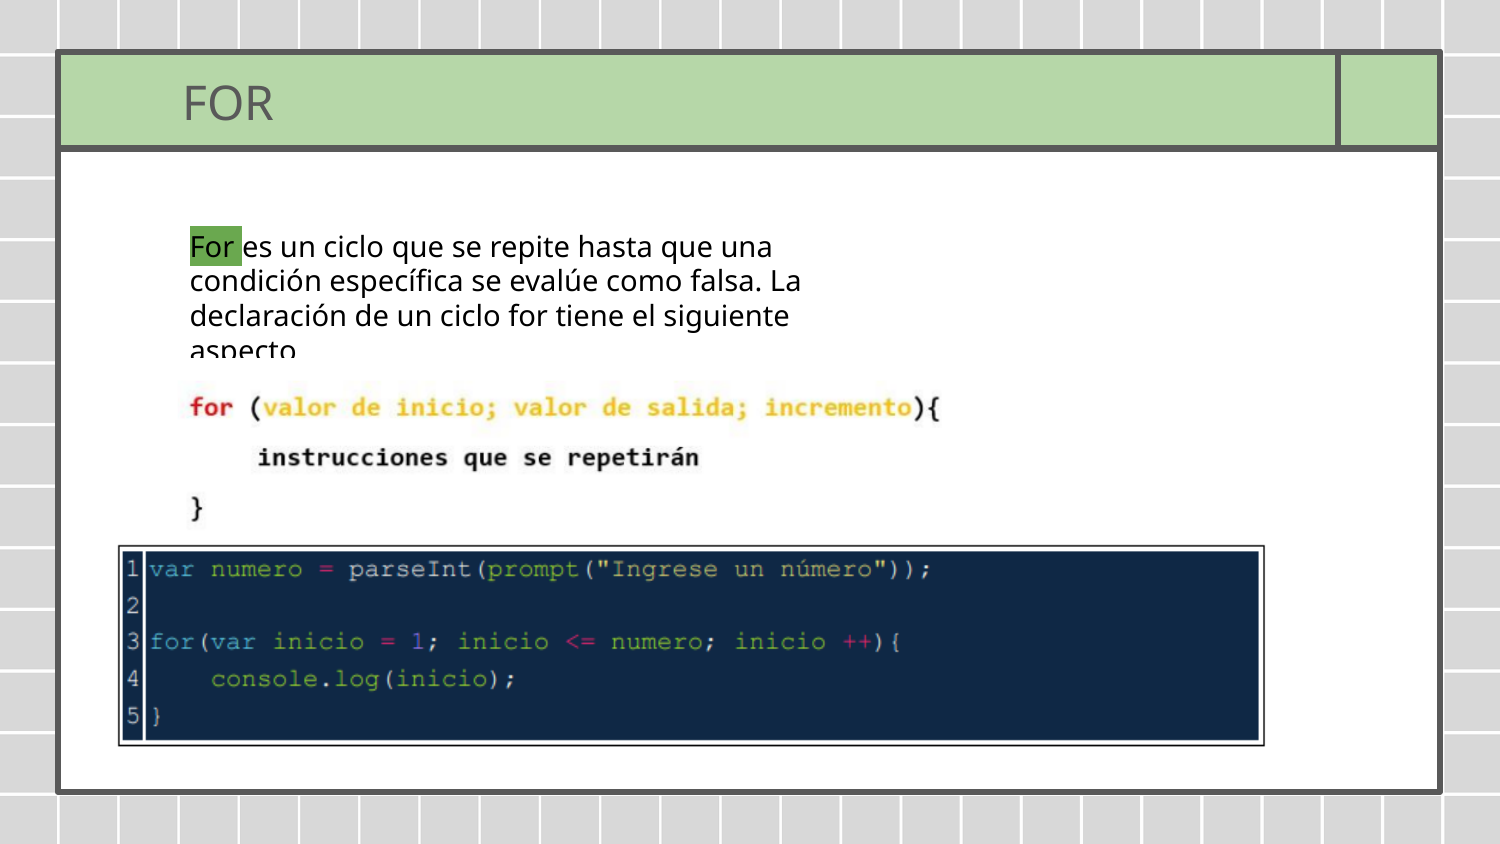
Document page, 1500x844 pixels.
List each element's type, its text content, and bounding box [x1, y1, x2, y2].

text_box For es un ciclo que se repite hasta que una condición específica se evalúe como falsa. La declaración de un ciclo for tiene el siguiente aspecto [174, 212, 875, 356]
title FOR [182, 64, 1318, 139]
picture [0, 0, 1500, 844]
